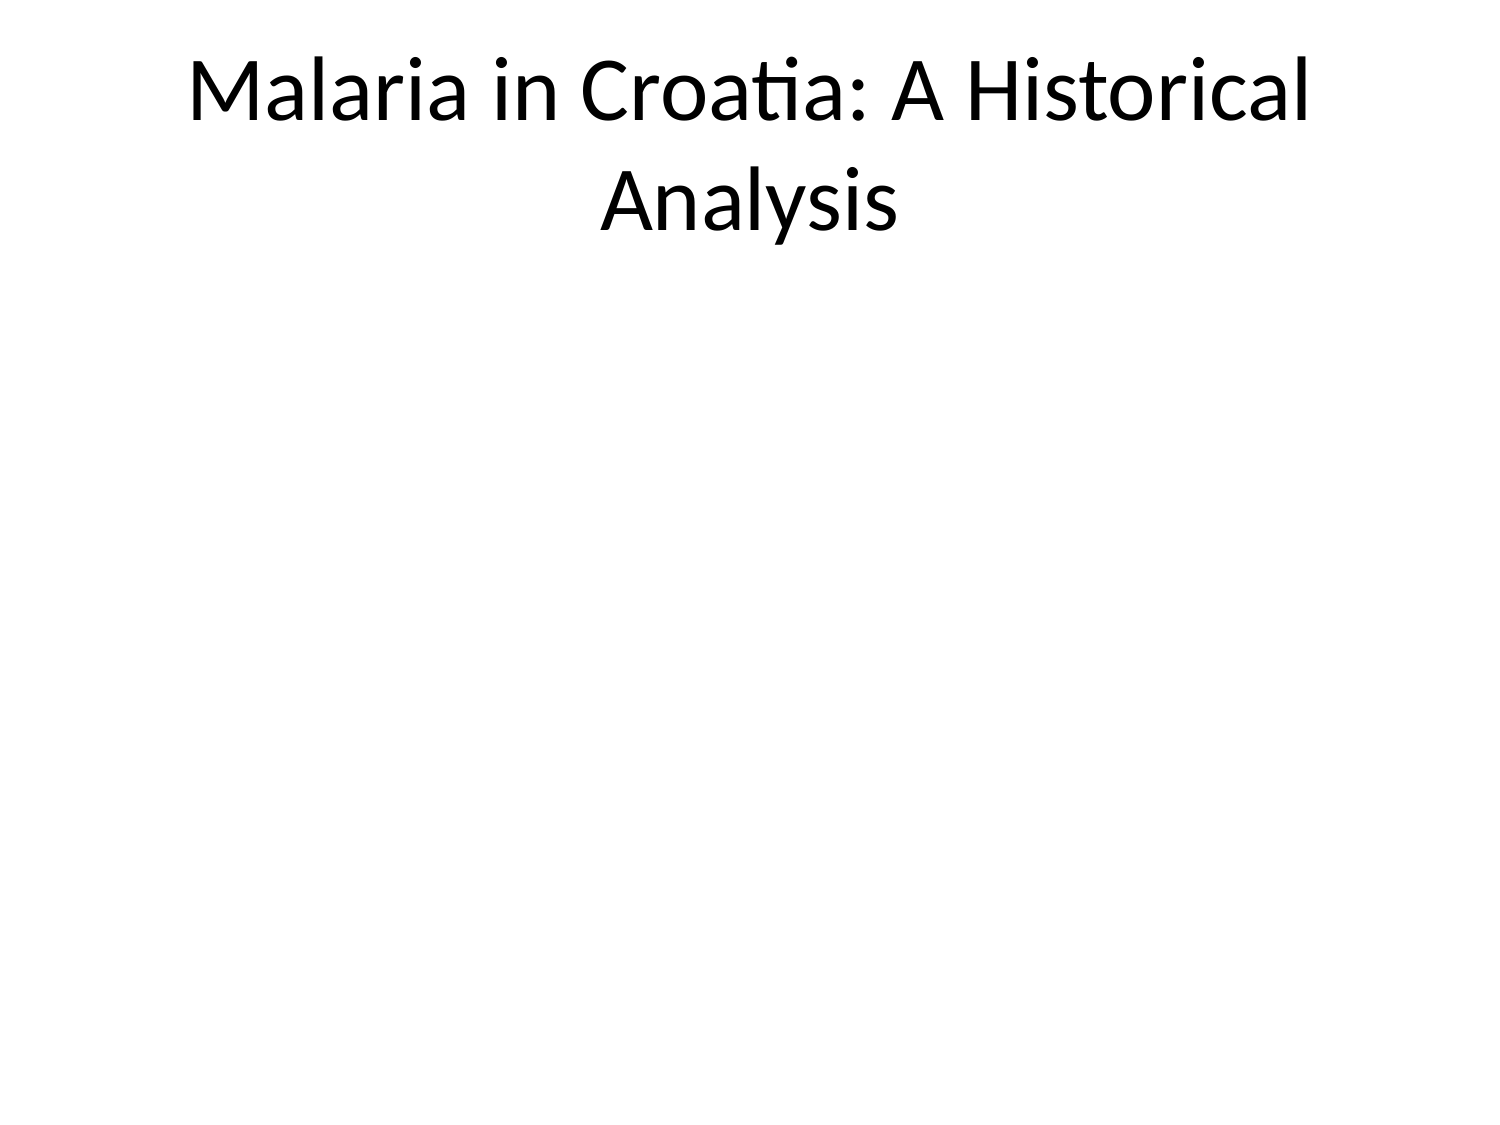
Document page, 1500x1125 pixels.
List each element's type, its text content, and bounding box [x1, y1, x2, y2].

title Malaria in Croatia: A Historical Analysis [75, 45, 1425, 233]
